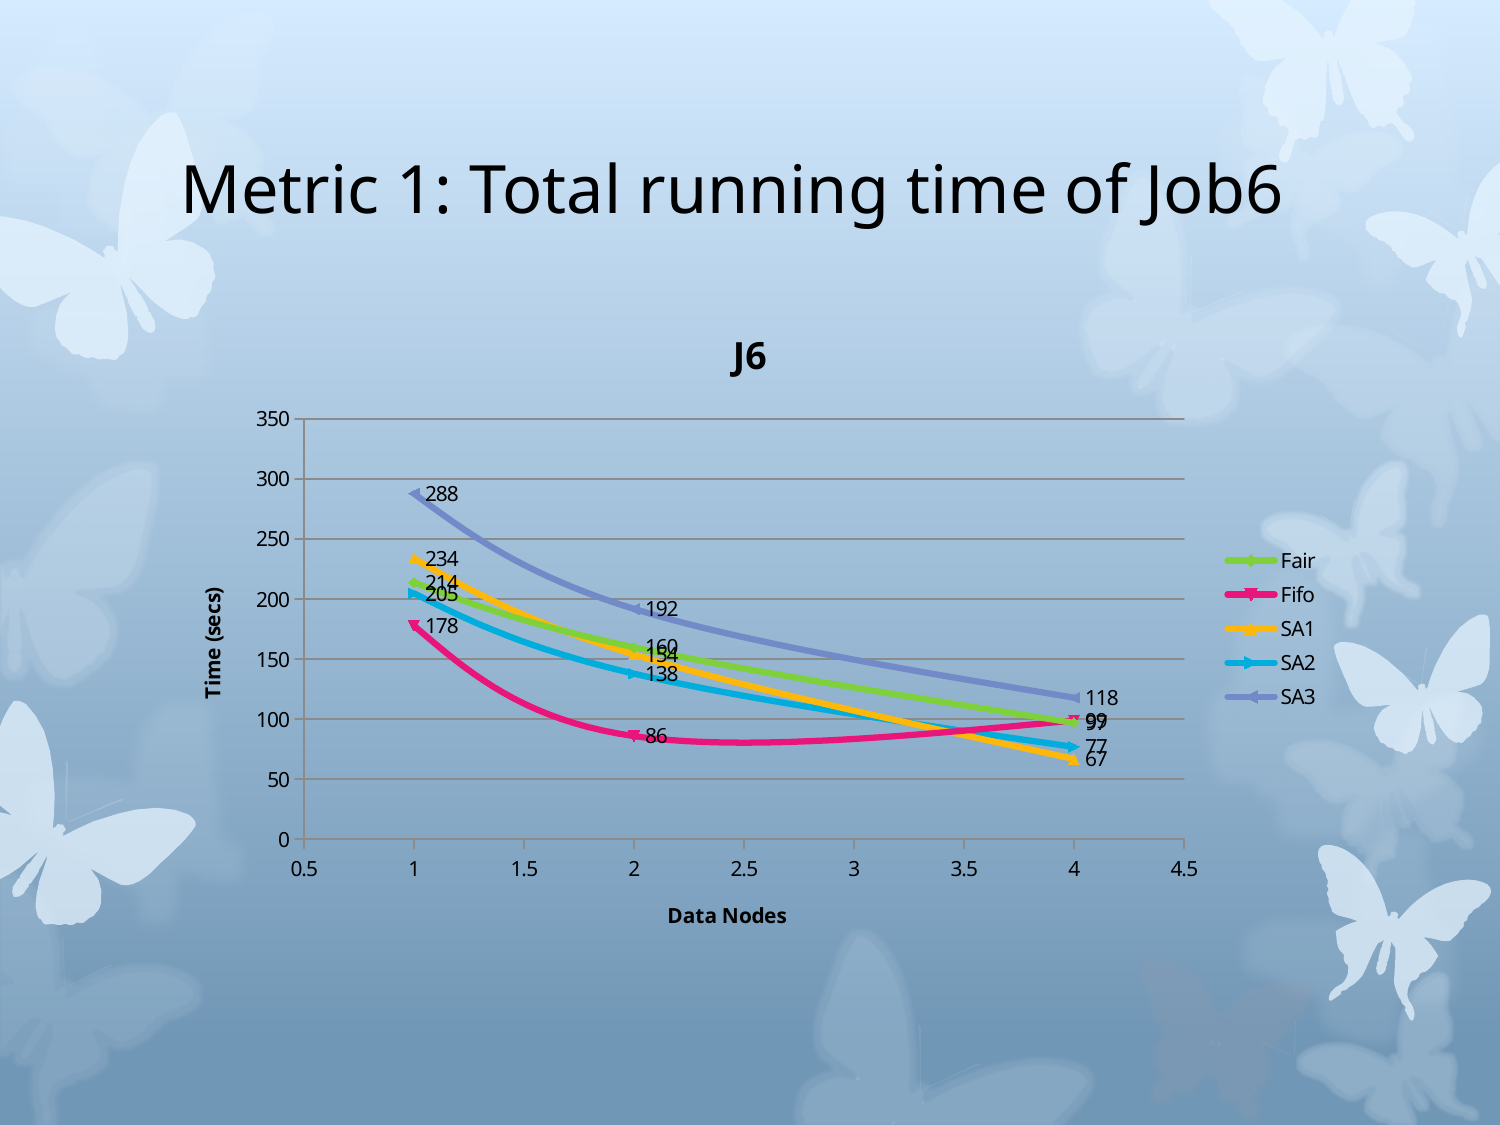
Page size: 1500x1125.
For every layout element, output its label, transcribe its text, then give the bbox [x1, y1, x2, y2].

title Metric 1: Total running time of Job6 [165, 110, 1335, 263]
chart [165, 295, 1335, 962]
